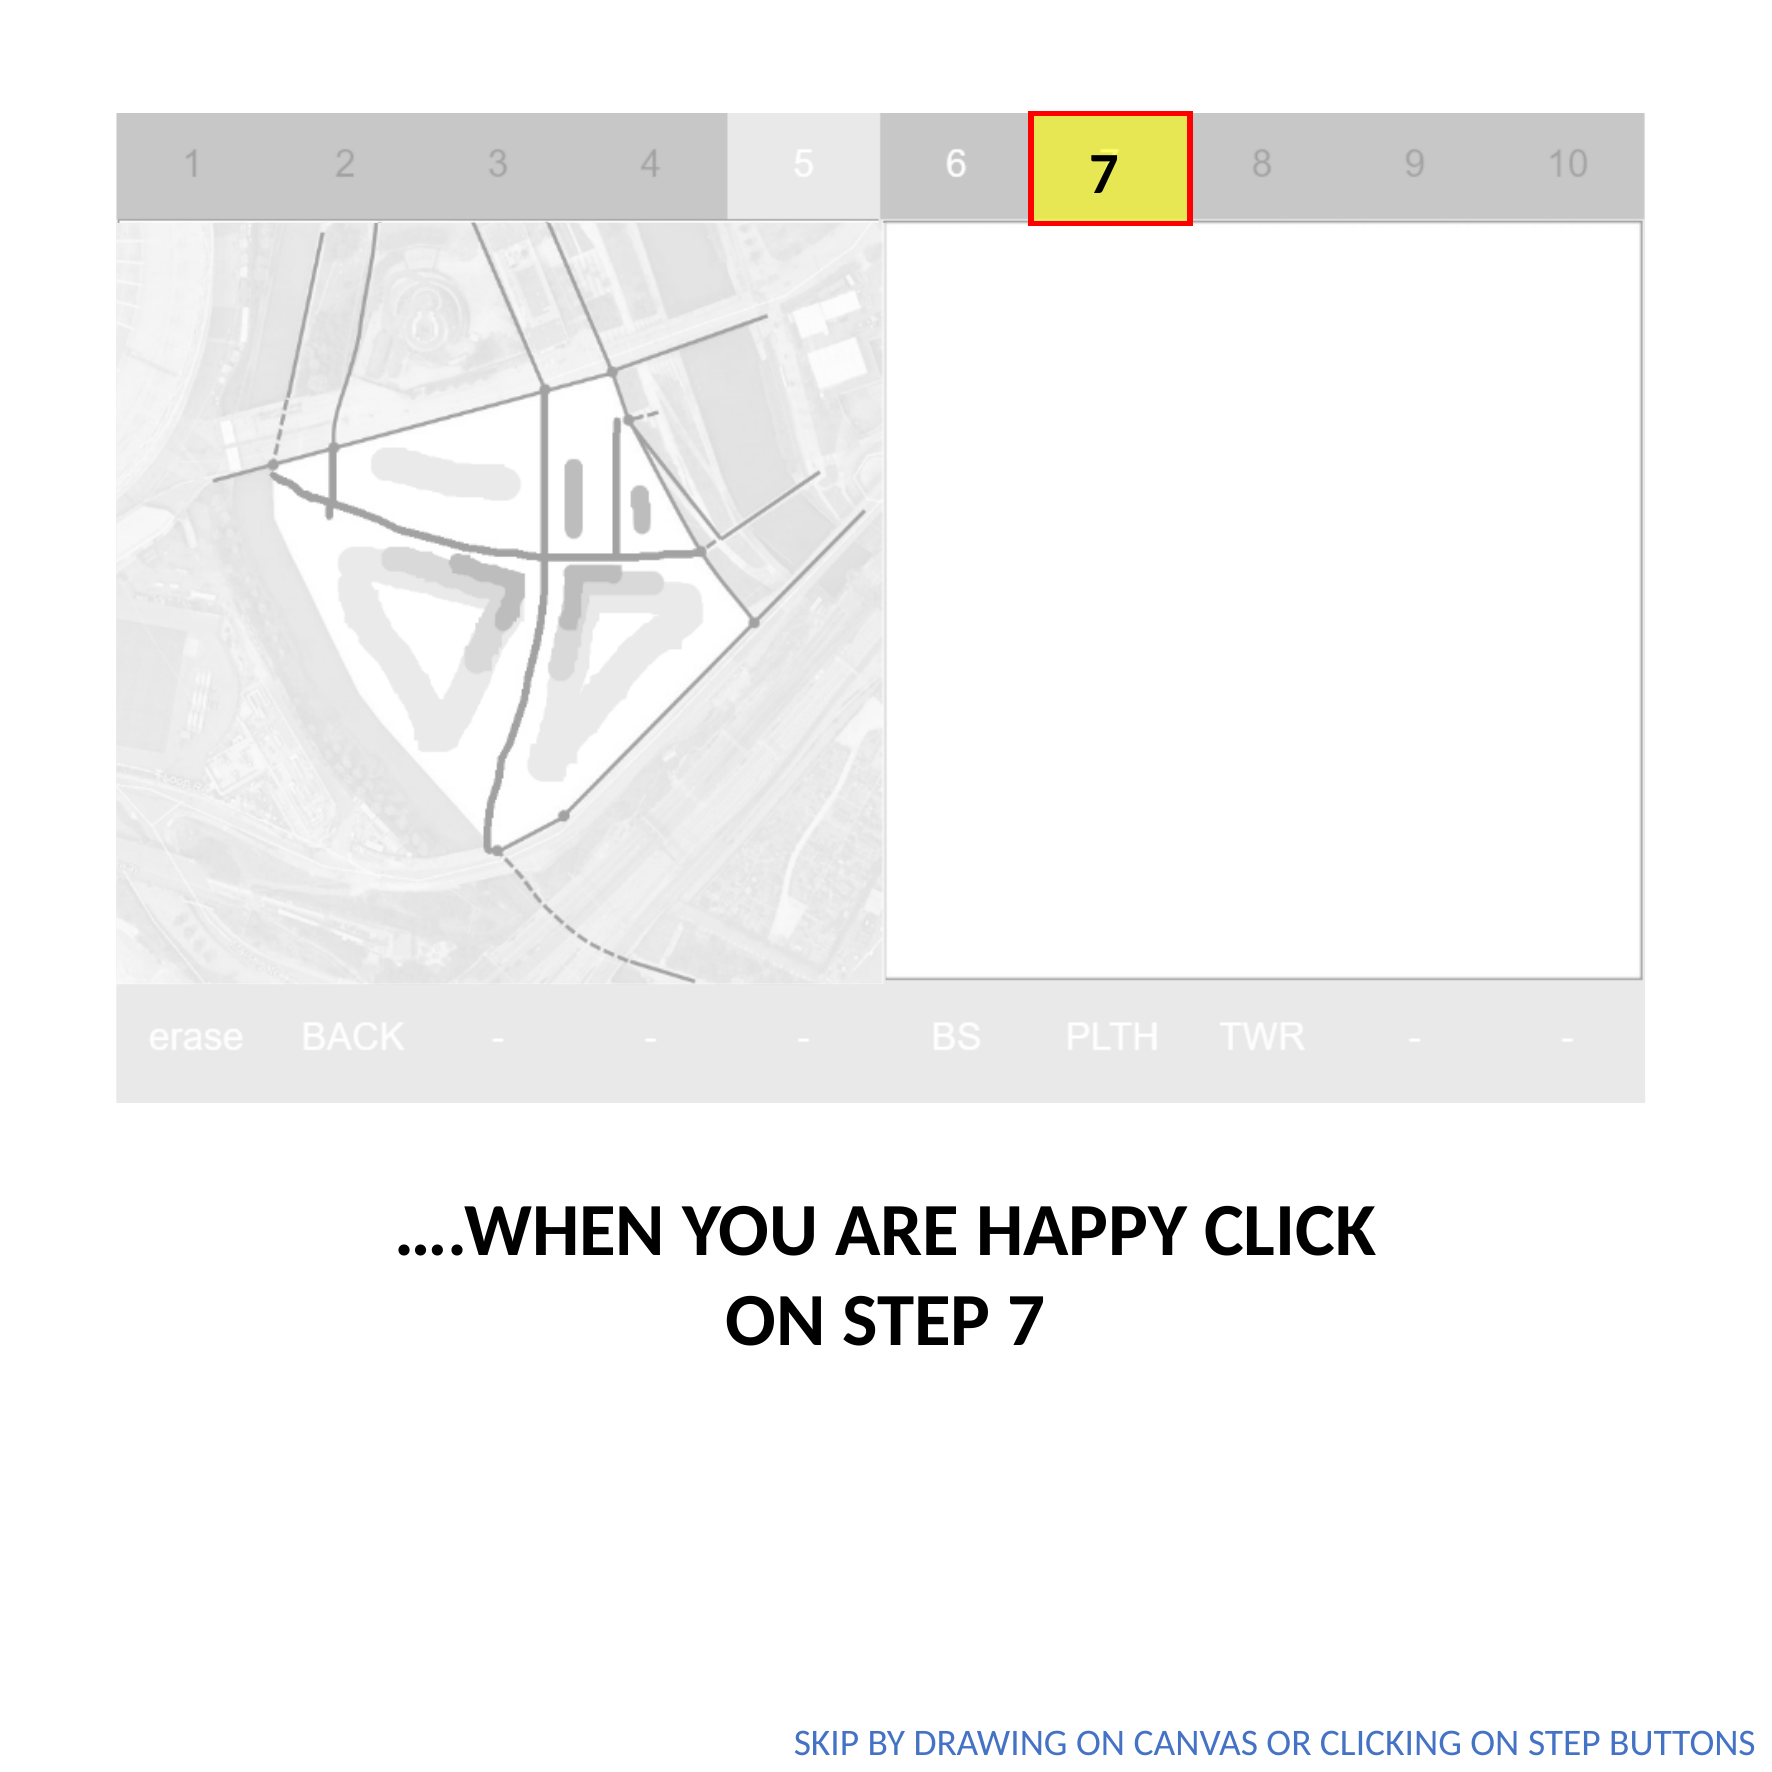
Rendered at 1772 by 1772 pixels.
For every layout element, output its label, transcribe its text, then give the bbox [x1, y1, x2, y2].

text_box ….WHEN YOU ARE HAPPY CLICK ON STEP 7 [354, 1172, 1418, 1368]
picture [116, 113, 1646, 1103]
